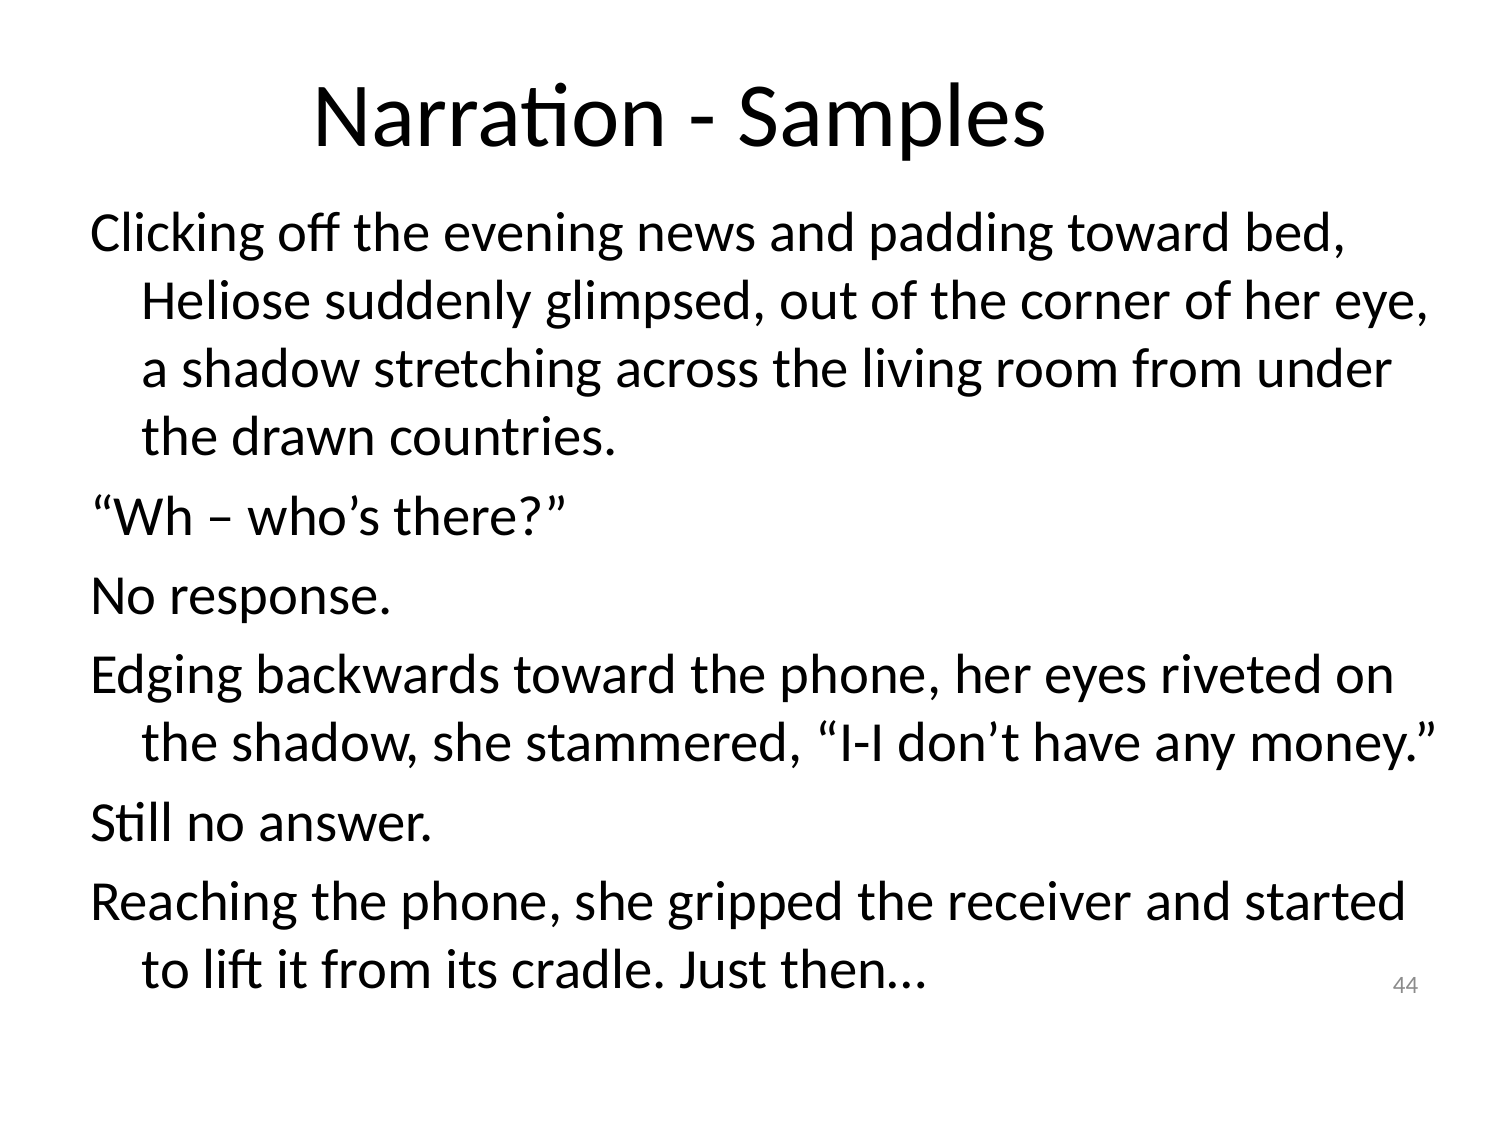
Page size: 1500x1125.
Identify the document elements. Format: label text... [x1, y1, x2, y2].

title Narration - Samples [75, 45, 1300, 175]
slide_number 44 [1333, 940, 1434, 1027]
list Clicking off the evening news and padding toward bed, Heliose suddenly glimpsed, out of the corner of her eye, a shadow stretching across the living room from under the drawn countries. “Wh – who’s there?” No response. Edging backwards toward the phone, her eyes riveted on the shadow, she stammered, “I-I don’t have any money.” Still no answer. Reaching the phone, she gripped the receiver and started to lift it from its cradle. Just then… [75, 187, 1470, 1062]
